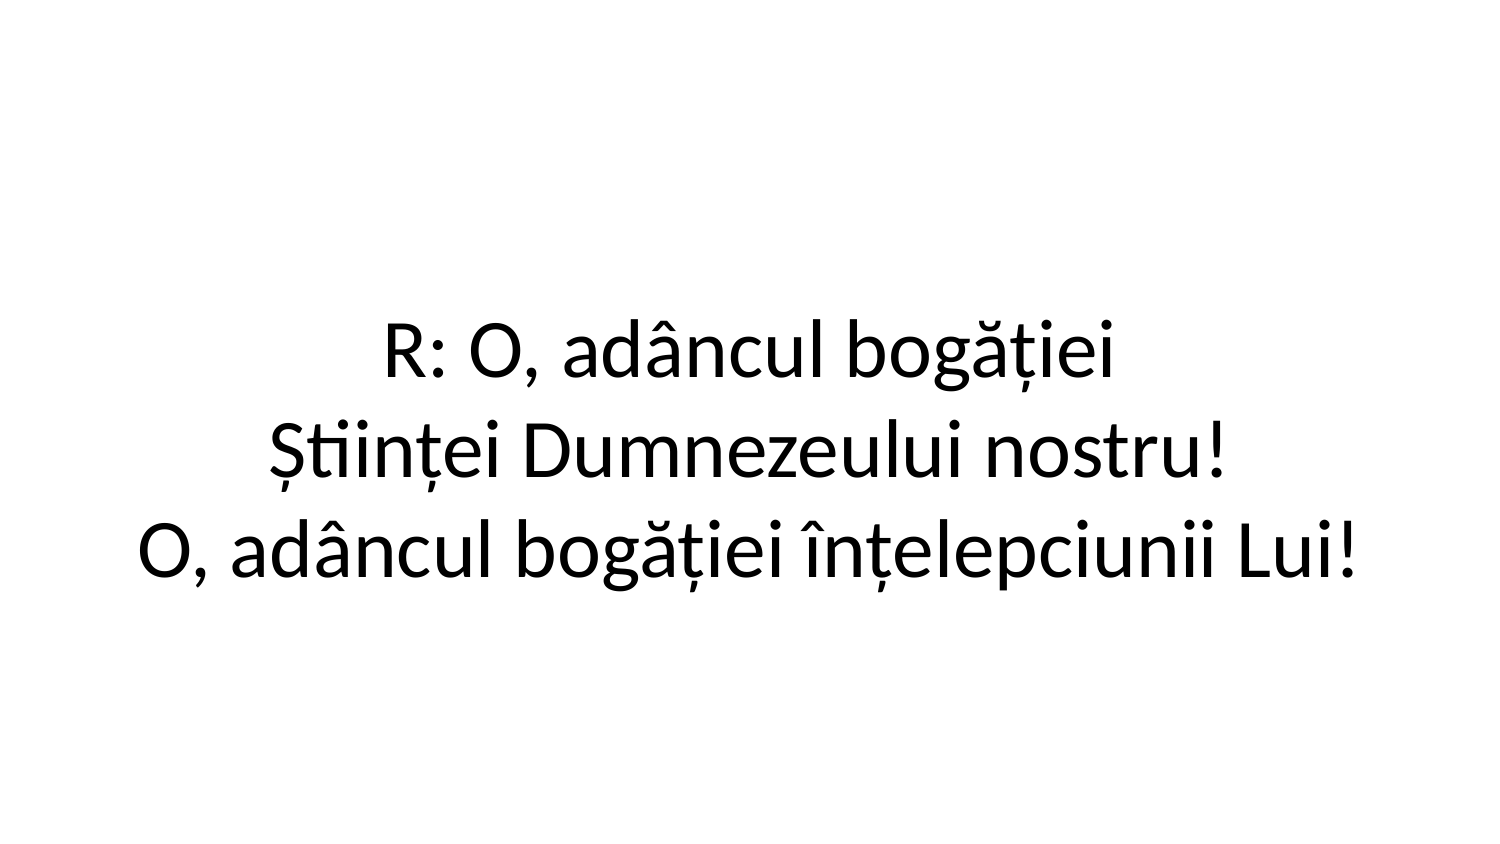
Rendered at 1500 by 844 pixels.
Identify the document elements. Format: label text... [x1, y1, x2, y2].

text_box R: O, adâncul bogăției Științei Dumnezeului nostru! O, adâncul bogăției înțelepciunii Lui! [122, 242, 1378, 602]
